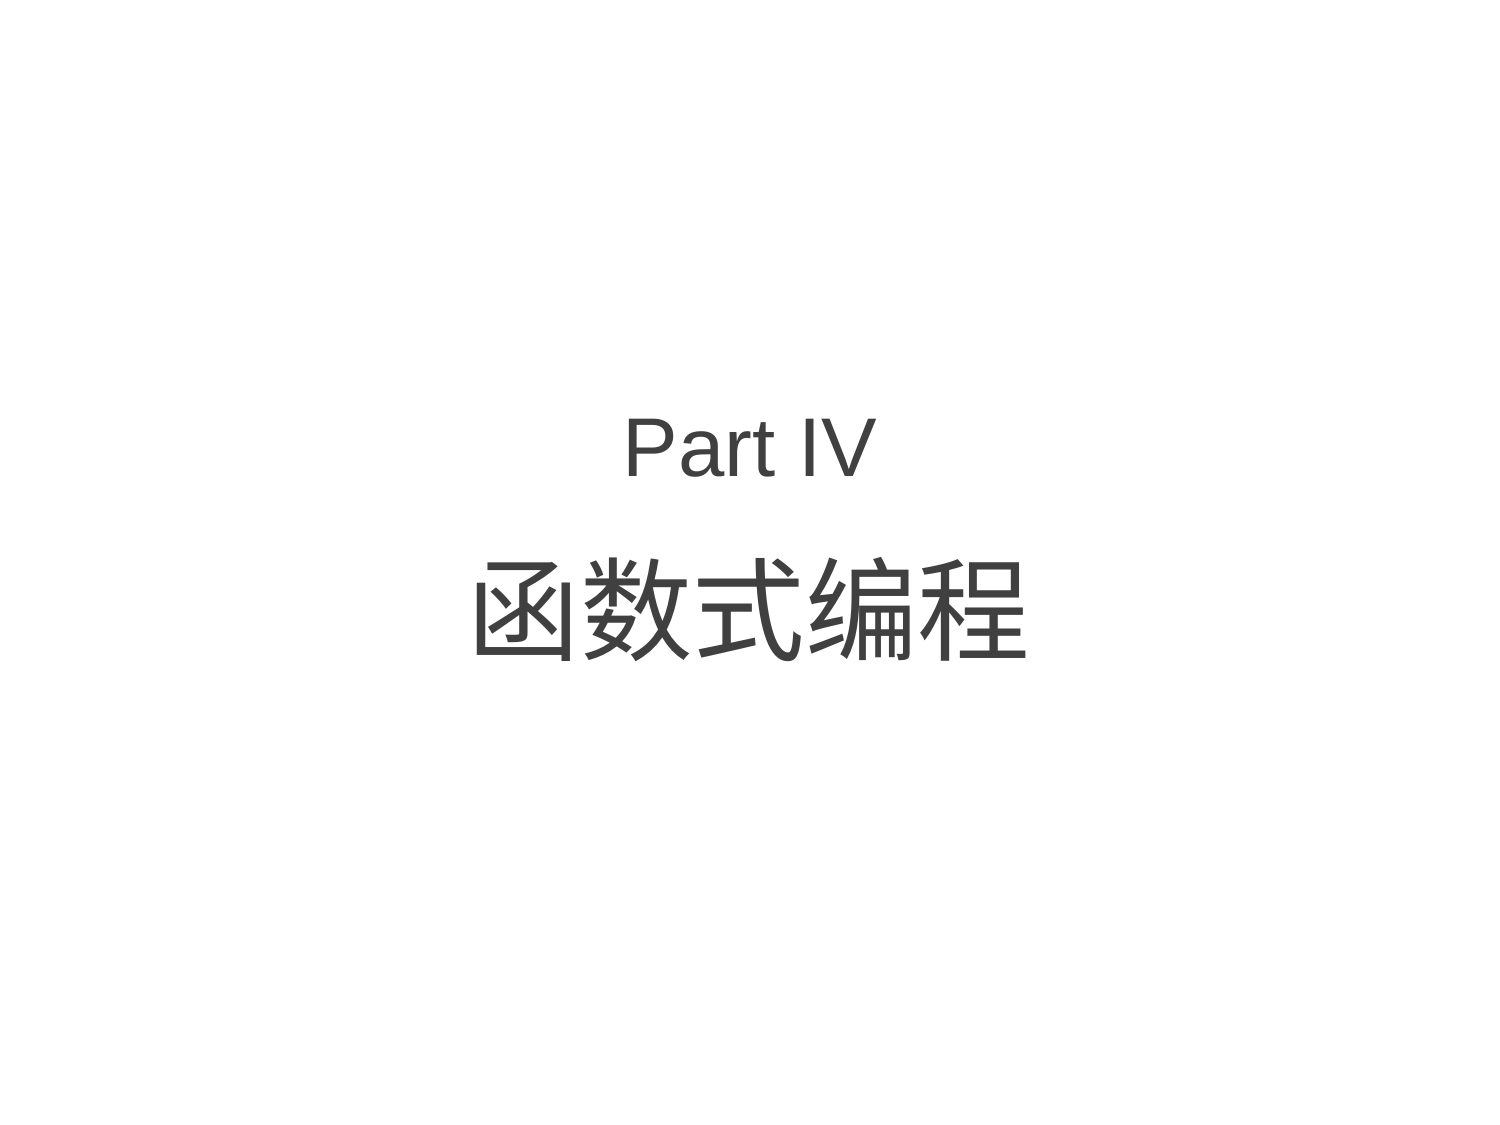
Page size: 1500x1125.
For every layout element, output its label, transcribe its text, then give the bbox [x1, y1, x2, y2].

list Part IV [186, 364, 1314, 501]
title 函数式编程 [186, 505, 1312, 684]
